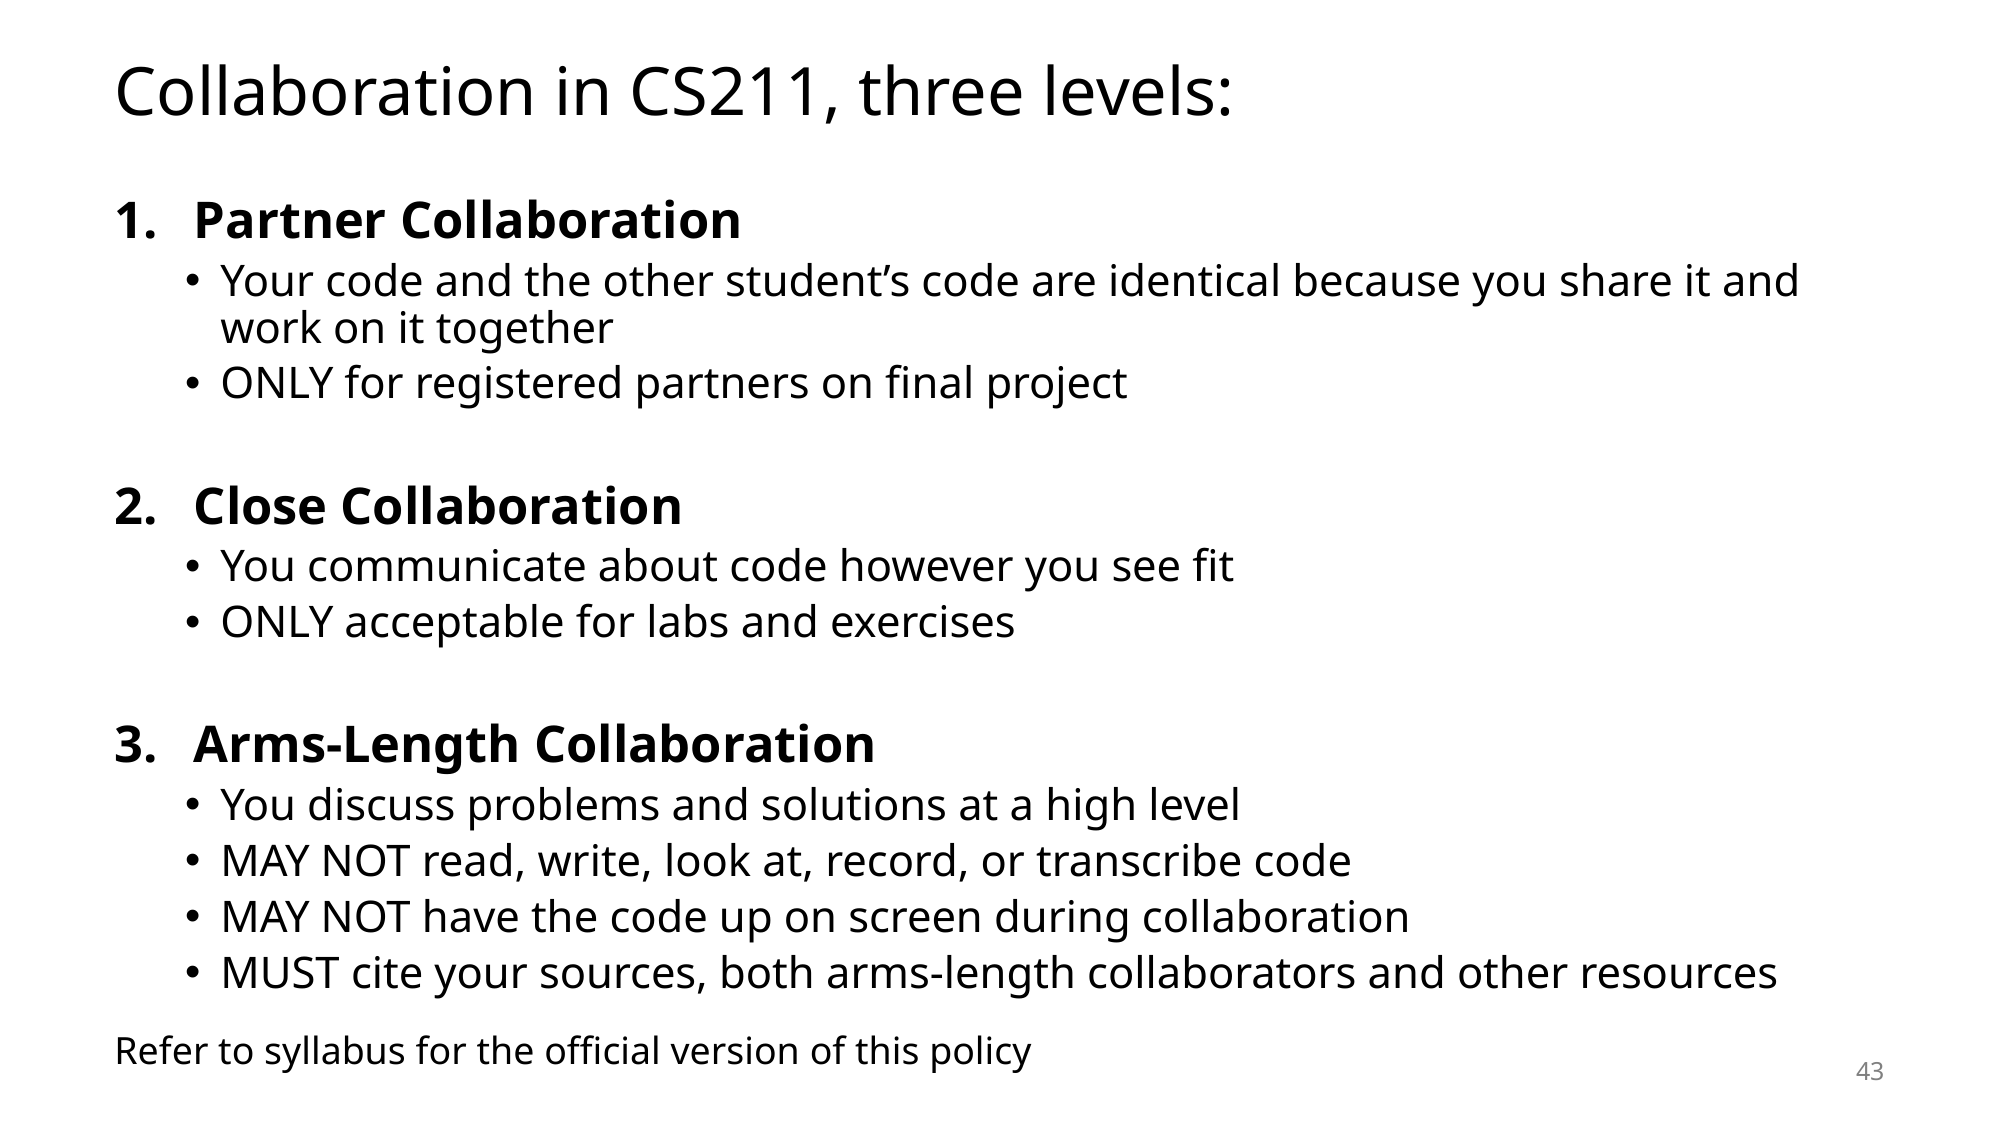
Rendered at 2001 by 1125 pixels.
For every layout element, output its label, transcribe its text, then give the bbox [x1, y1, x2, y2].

slide_number 43 [1749, 1042, 1900, 1103]
title Collaboration in CS211, three levels: [99, 37, 1900, 150]
list Partner Collaboration Your code and the other student’s code are identical because you share it and work on it together ONLY for registered partners on final project Close Collaboration You communicate about code however you see fit ONLY acceptable for labs and exercises Arms-Length Collaboration You discuss problems and solutions at a high level MAY NOT read, write, look at, record, or transcribe code MAY NOT have the code up on screen during collaboration MUST cite your sources, both arms-length collaborators and other resources [99, 187, 1900, 1013]
text_box Refer to syllabus for the official version of this policy [99, 1019, 1078, 1080]
